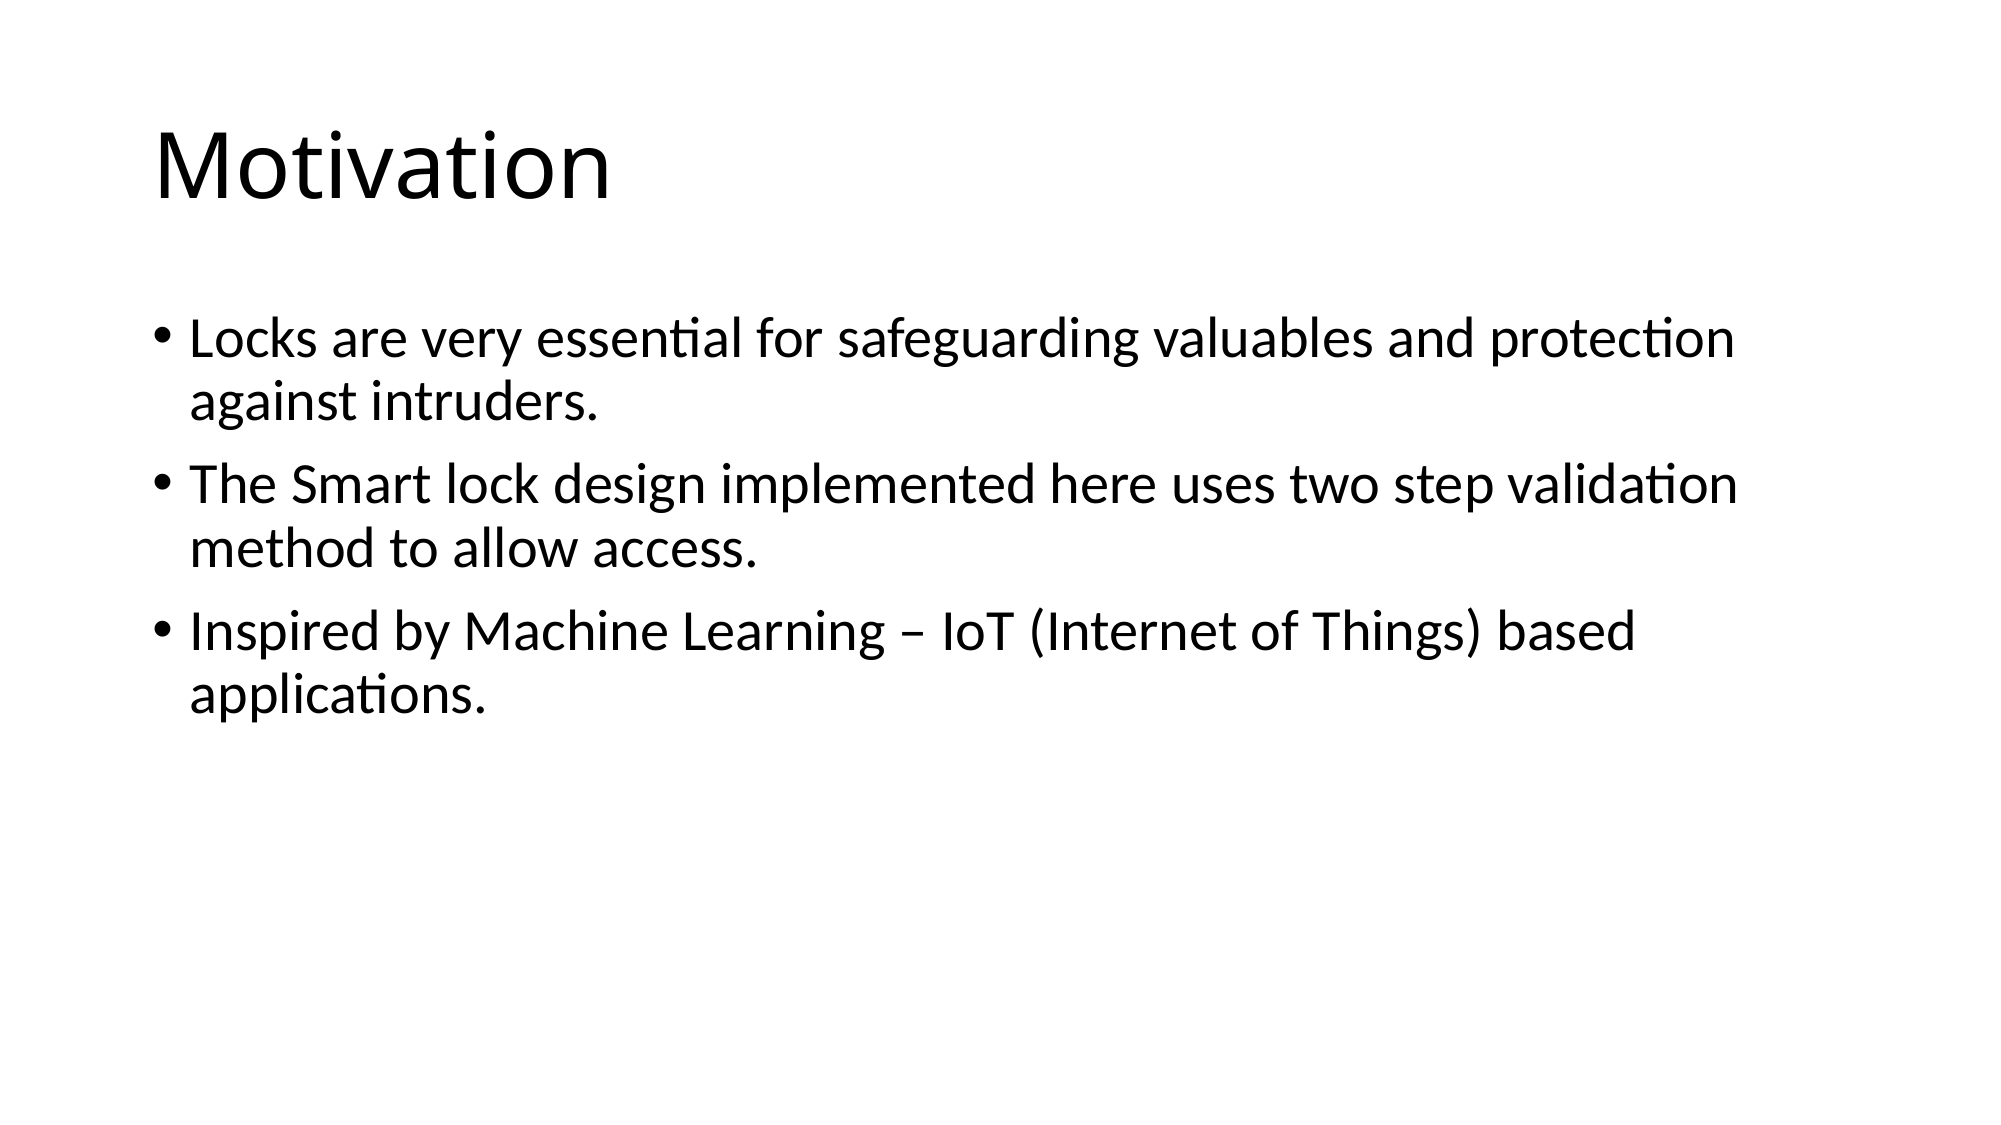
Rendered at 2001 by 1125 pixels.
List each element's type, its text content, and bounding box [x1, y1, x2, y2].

title Motivation [137, 59, 1863, 278]
list Locks are very essential for safeguarding valuables and protection against intruders. The Smart lock design implemented here uses two step validation method to allow access. Inspired by Machine Learning – IoT (Internet of Things) based applications. [137, 299, 1863, 1014]
